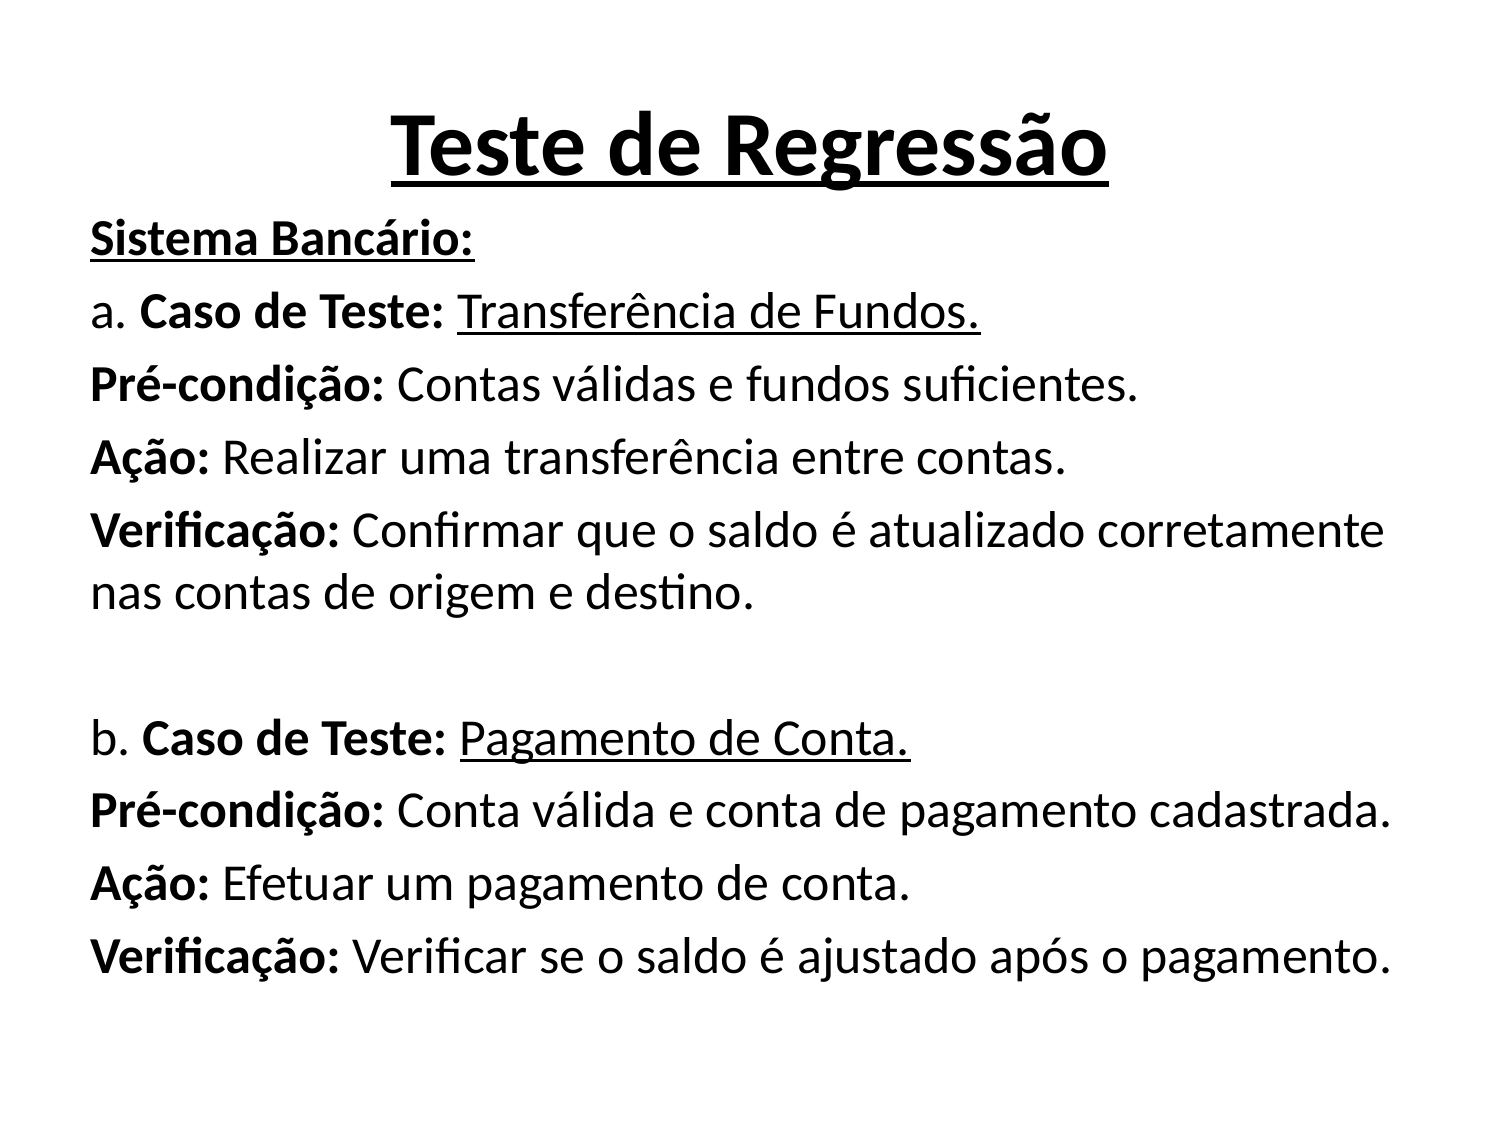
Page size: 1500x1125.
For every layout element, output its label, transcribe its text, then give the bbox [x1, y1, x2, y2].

list Sistema Bancário: a. Caso de Teste: Transferência de Fundos. Pré-condição: Contas válidas e fundos suficientes. Ação: Realizar uma transferência entre contas. Verificação: Confirmar que o saldo é atualizado corretamente nas contas de origem e destino. b. Caso de Teste: Pagamento de Conta. Pré-condição: Conta válida e conta de pagamento cadastrada. Ação: Efetuar um pagamento de conta. Verificação: Verificar se o saldo é ajustado após o pagamento. [75, 196, 1425, 1035]
title Teste de Regressão [75, 45, 1425, 196]
